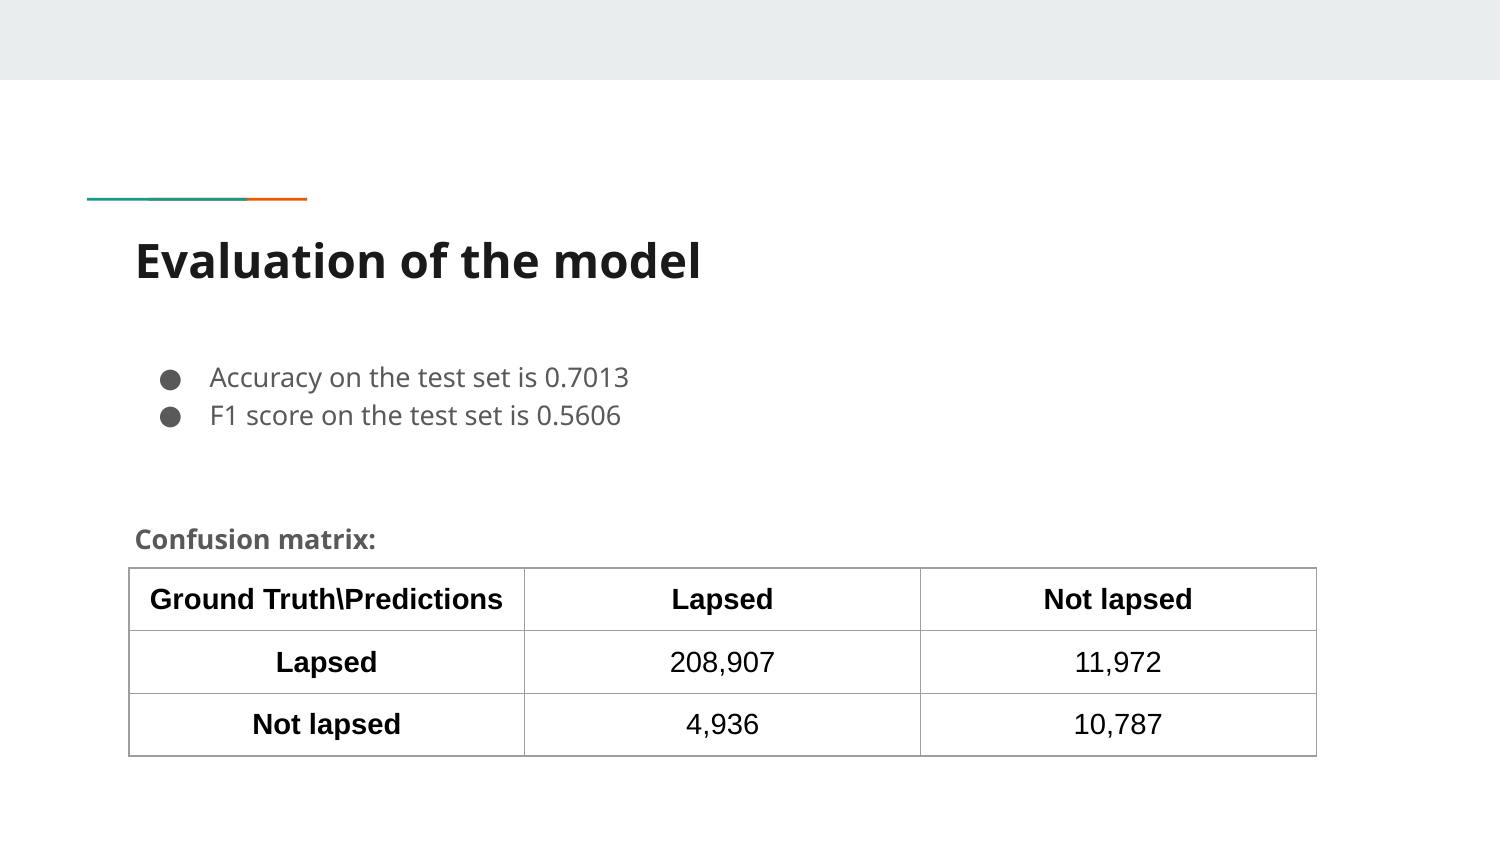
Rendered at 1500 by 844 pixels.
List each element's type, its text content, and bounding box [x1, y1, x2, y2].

list Accuracy on the test set is 0.7013 F1 score on the test set is 0.5606 Confusion matrix: [119, 341, 1381, 775]
table_header Lapsed [525, 569, 920, 630]
table_cell 208,907 [525, 631, 920, 693]
table_cell 10,787 [921, 694, 1316, 755]
table_cell Not lapsed [130, 694, 524, 755]
table_cell Lapsed [130, 631, 524, 693]
table_header Ground Truth\Predictions [130, 569, 524, 630]
table_cell 11,972 [921, 631, 1316, 693]
title Evaluation of the model [119, 216, 1381, 305]
table_header Not lapsed [921, 569, 1316, 630]
table_cell 4,936 [525, 694, 920, 755]
